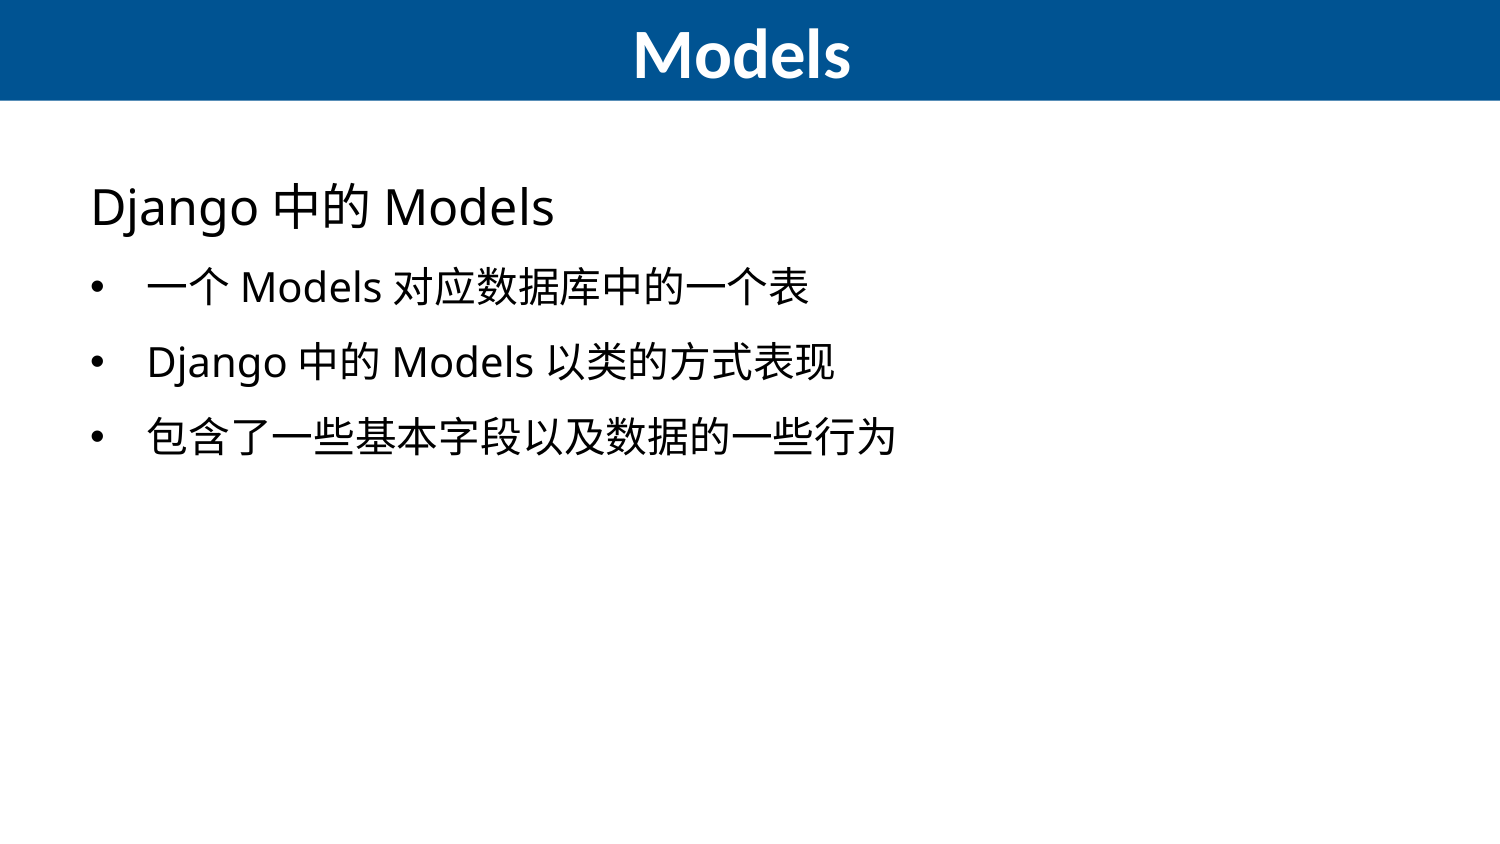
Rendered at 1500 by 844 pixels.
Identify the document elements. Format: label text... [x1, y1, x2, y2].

title Models [2, 0, 1483, 101]
list Django中的Models 一个Models对应数据库中的一个表 Django中的Models以类的方式表现 包含了一些基本字段以及数据的一些行为 [75, 138, 1426, 696]
